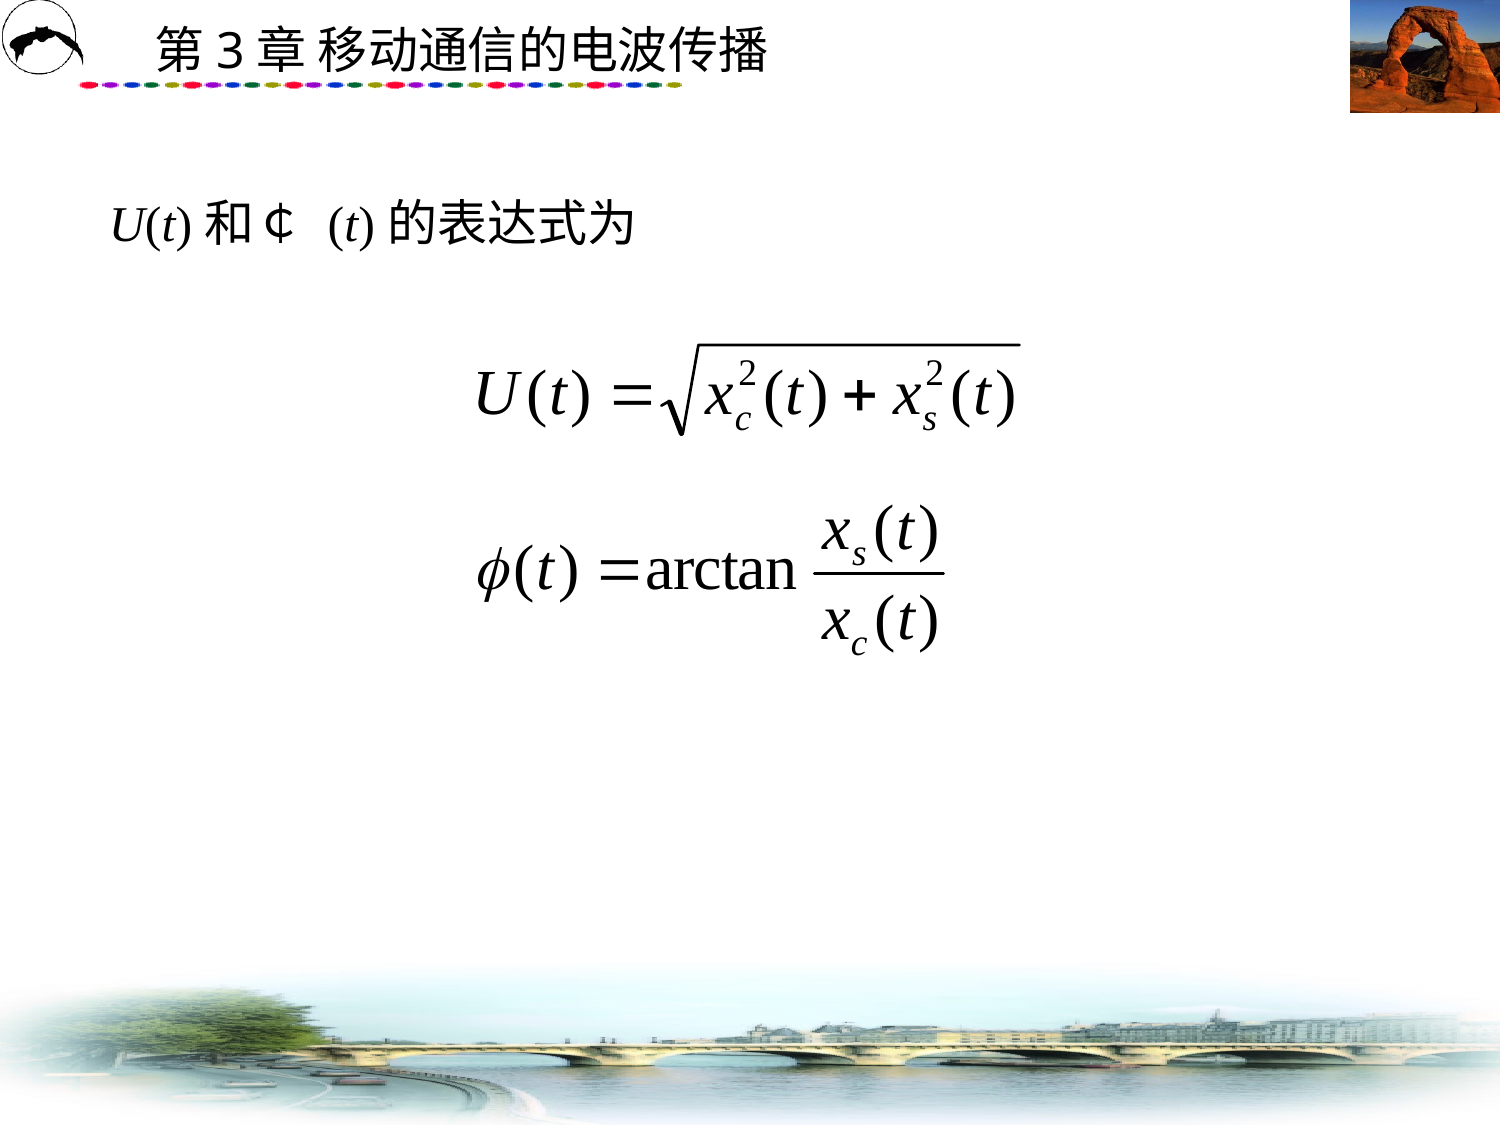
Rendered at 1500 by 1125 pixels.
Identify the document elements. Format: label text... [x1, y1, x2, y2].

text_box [468, 327, 1032, 672]
picture [74, 78, 691, 91]
picture [0, 0, 100, 75]
picture [1350, 0, 1500, 113]
title U(t)和￠ (t)的表达式为 [93, 87, 1426, 1013]
picture [0, 962, 1500, 1125]
